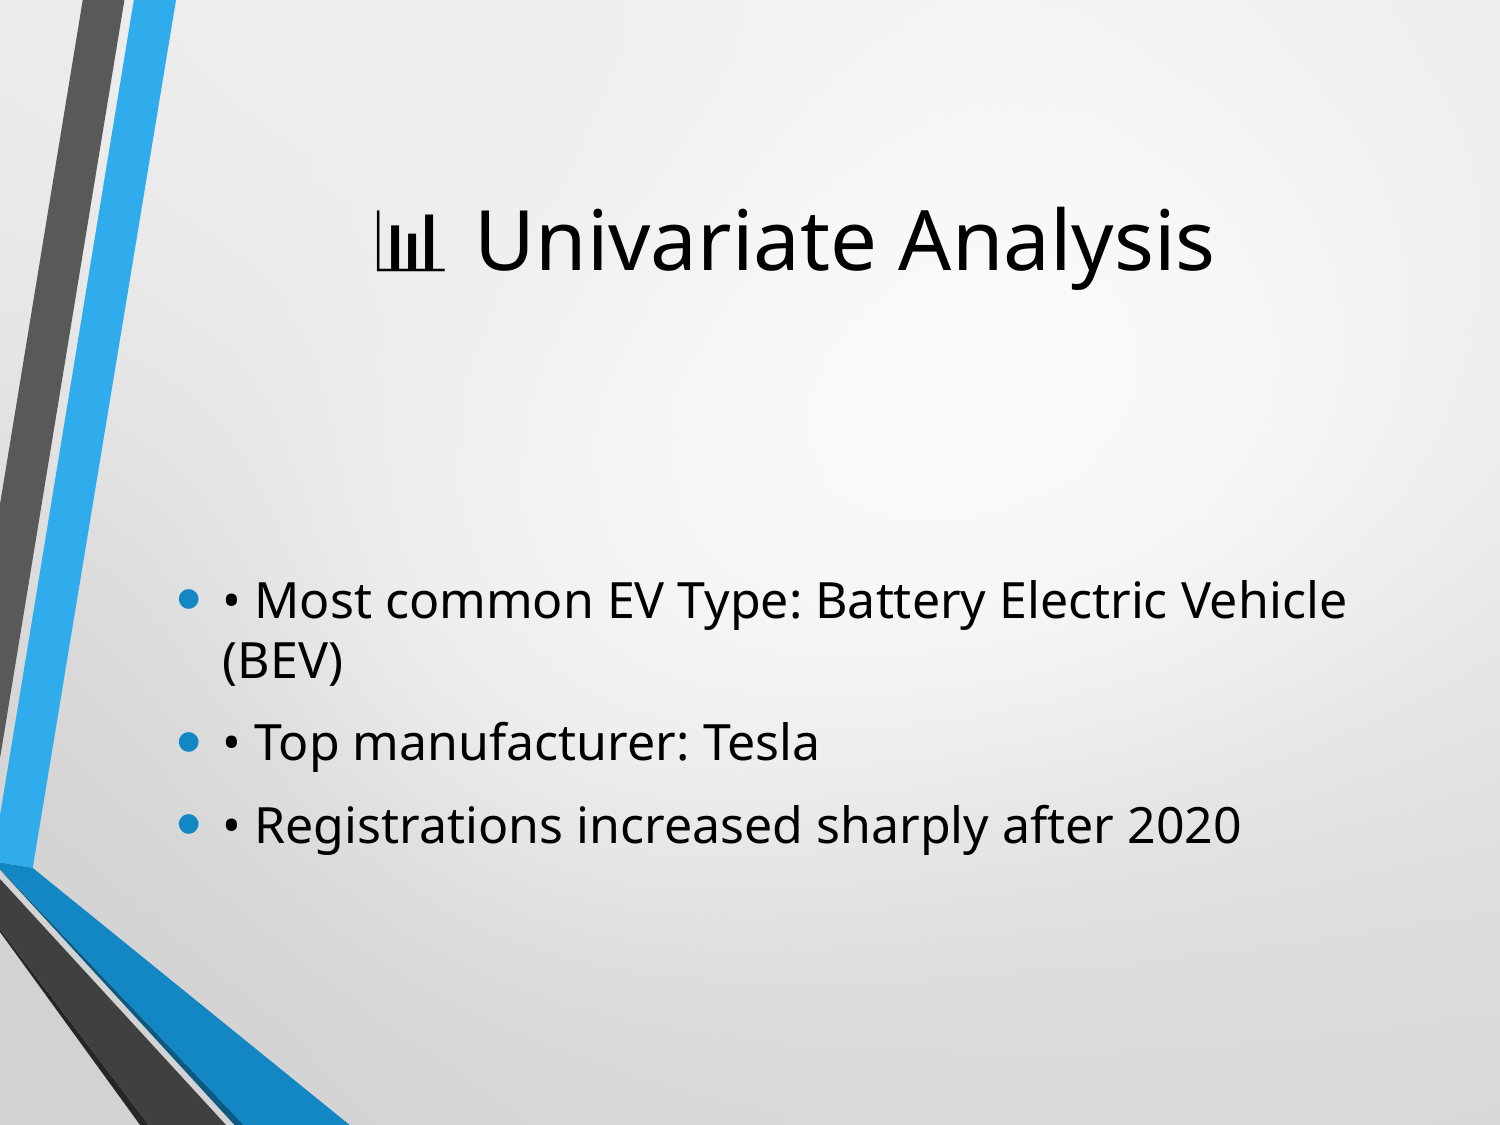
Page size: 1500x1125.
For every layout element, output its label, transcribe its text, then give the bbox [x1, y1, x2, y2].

title 📊 Univariate Analysis [161, 75, 1425, 400]
list • Most common EV Type: Battery Electric Vehicle (BEV) • Top manufacturer: Tesla • Registrations increased sharply after 2020 [161, 437, 1425, 985]
